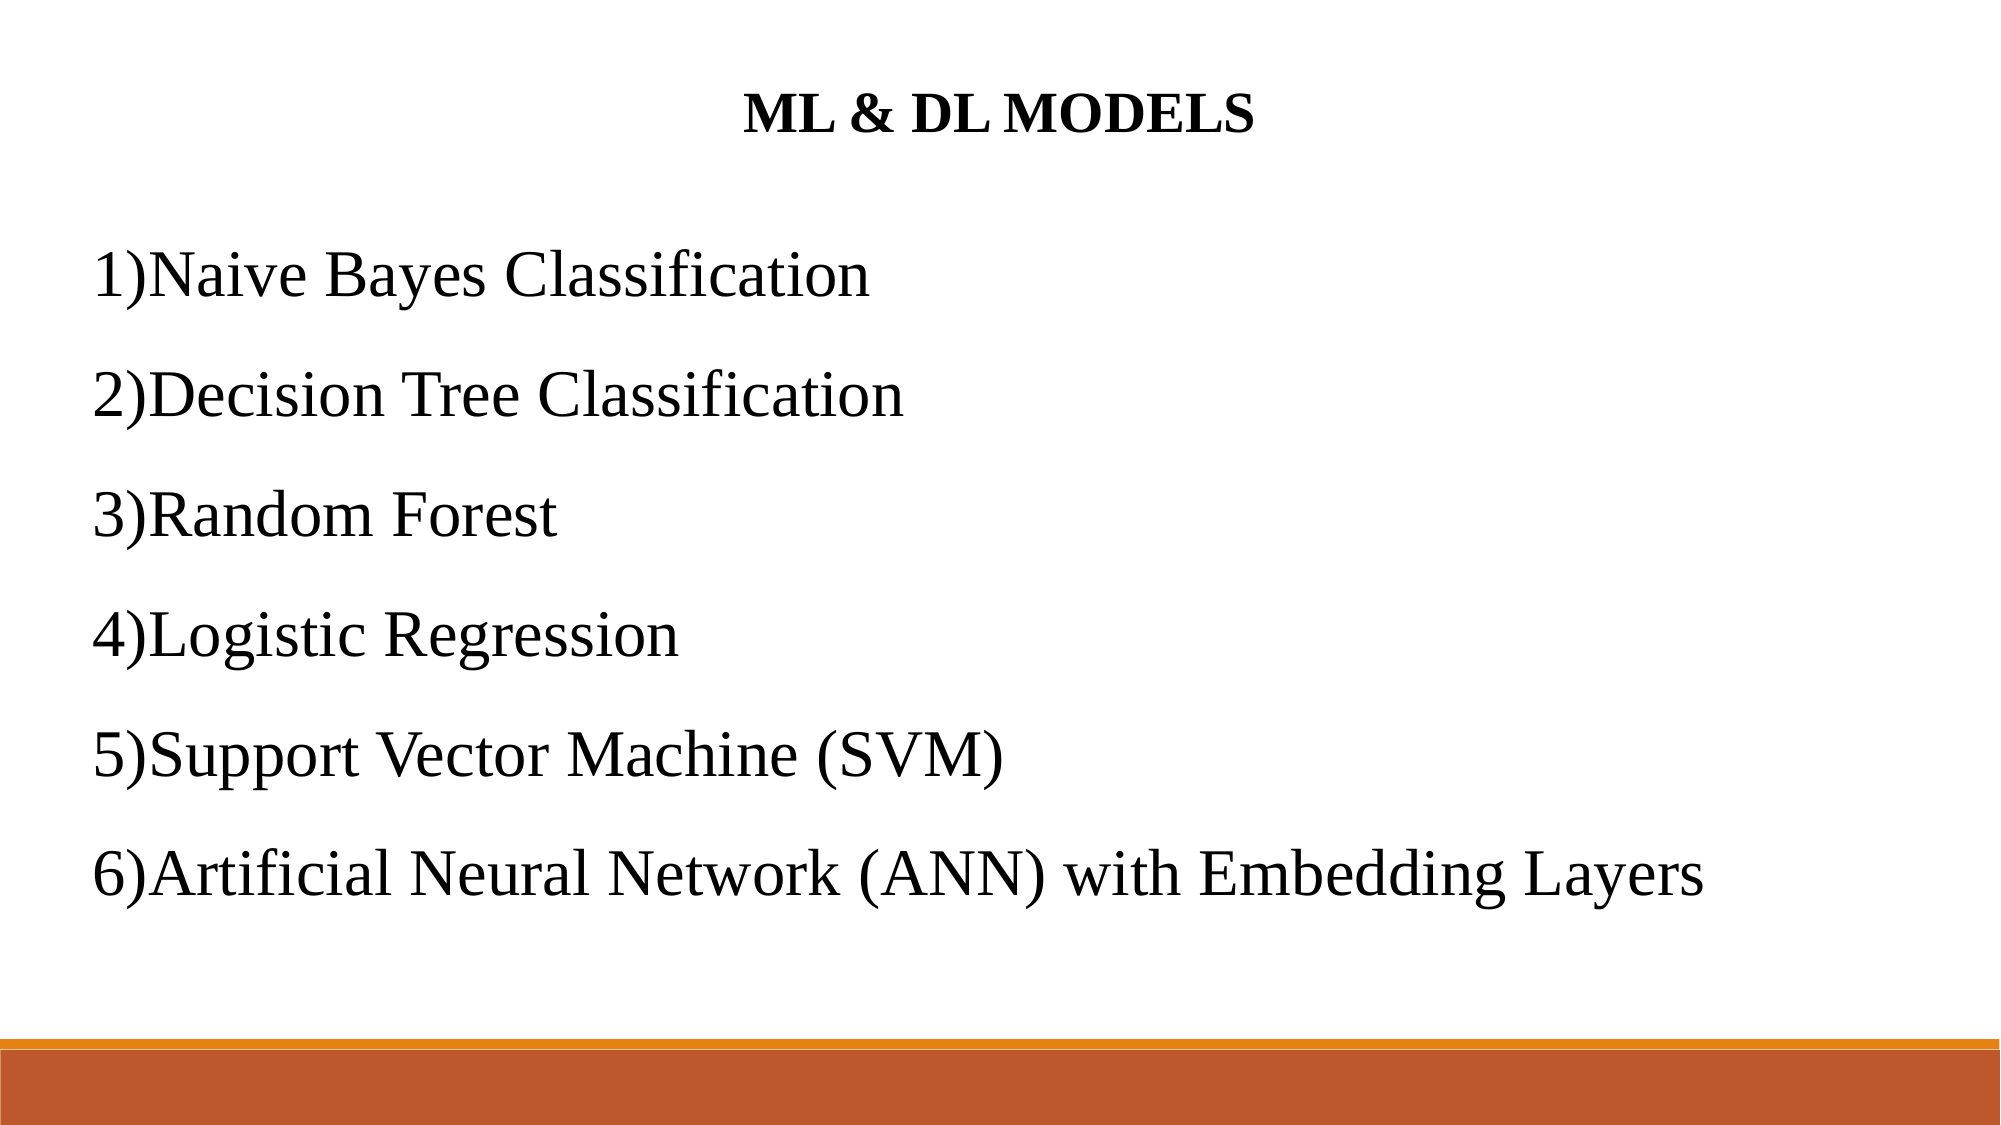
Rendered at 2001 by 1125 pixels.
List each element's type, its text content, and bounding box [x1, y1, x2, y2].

text_box ML & DL MODELS [115, 31, 1885, 152]
text_box Naive Bayes Classification Decision Tree Classification Random Forest Logistic Regression Support Vector Machine (SVM) Artificial Neural Network (ANN) with Embedding Layers [77, 182, 1963, 917]
